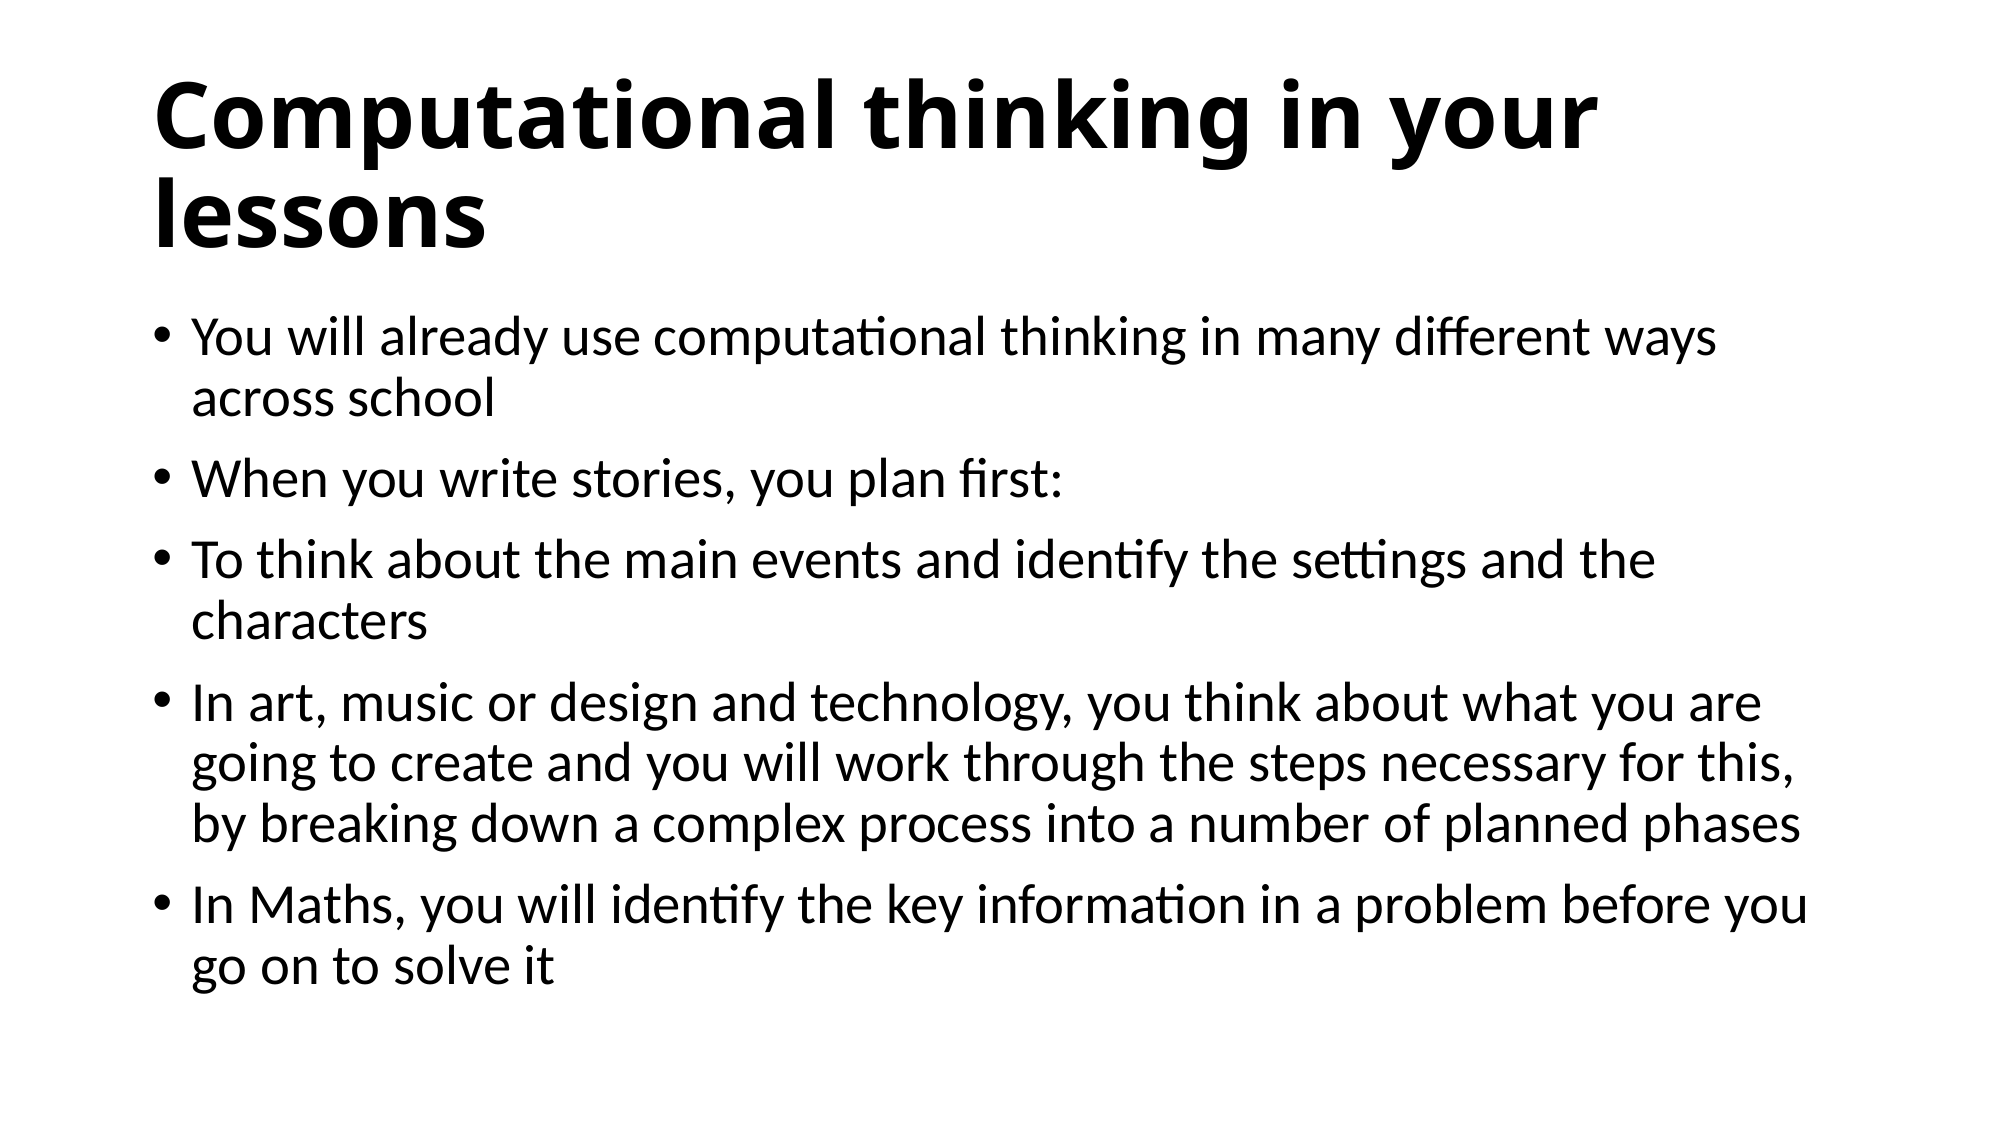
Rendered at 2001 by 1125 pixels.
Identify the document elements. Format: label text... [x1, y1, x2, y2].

list You will already use computational thinking in many different ways across school When you write stories, you plan first: To think about the main events and identify the settings and the characters In art, music or design and technology, you think about what you are going to create and you will work through the steps necessary for this, by breaking down a complex process into a number of planned phases In Maths, you will identify the key information in a problem before you go on to solve it [137, 299, 1863, 1014]
title Computational thinking in your lessons [137, 59, 1863, 278]
